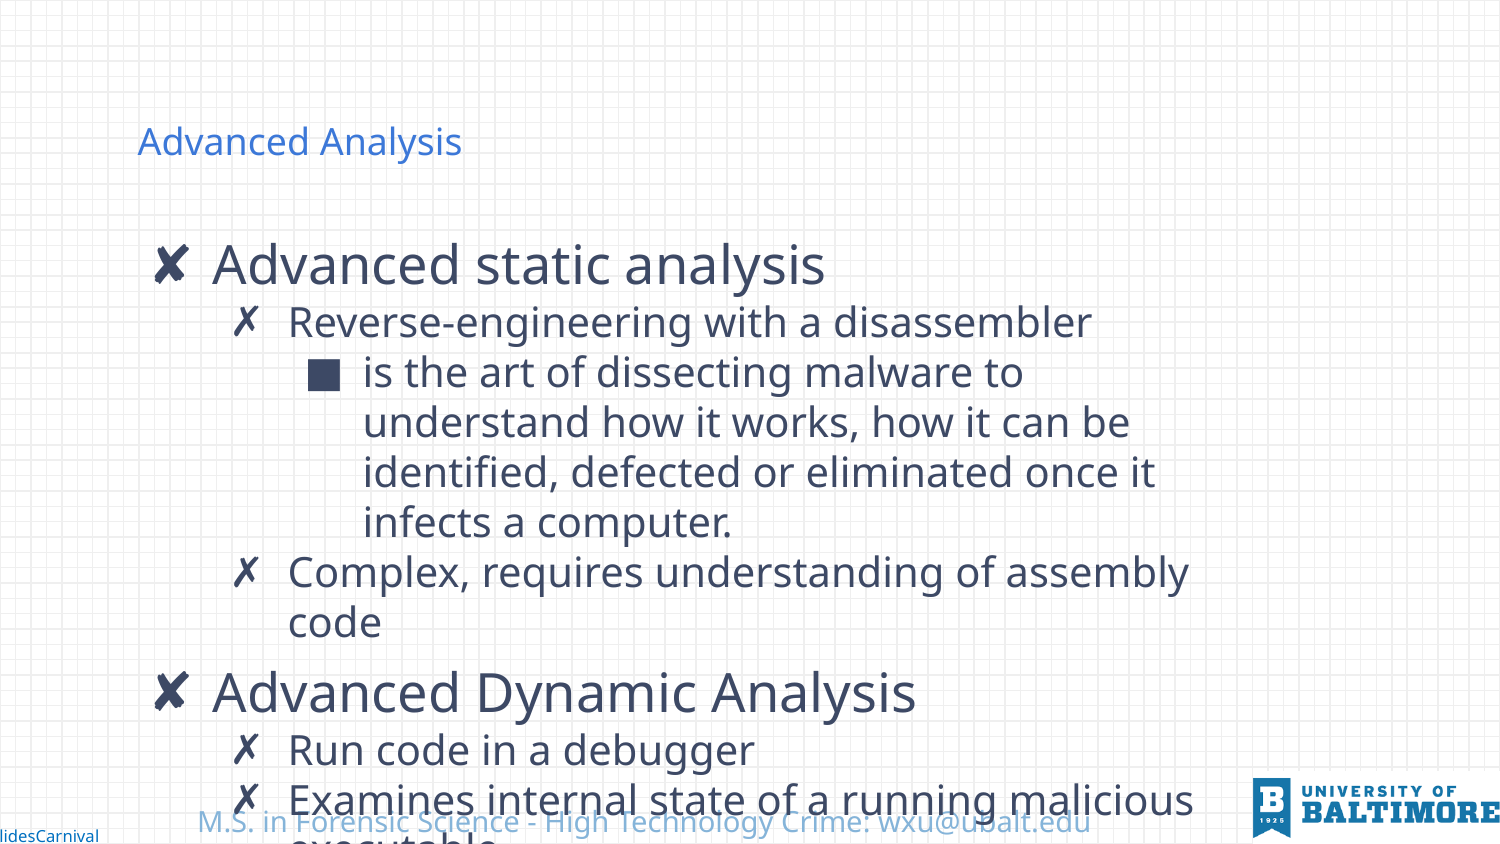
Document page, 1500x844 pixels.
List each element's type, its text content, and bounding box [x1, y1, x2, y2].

title Advanced Analysis [122, 36, 1237, 178]
list Advanced static analysis Reverse-engineering with a disassembler is the art of dissecting malware to understand how it works, how it can be identified, defected or eliminated once it infects a computer. Complex, requires understanding of assembly code Advanced Dynamic Analysis Run code in a debugger Examines internal state of a running malicious executable [122, 215, 1237, 808]
picture [1253, 771, 1500, 844]
